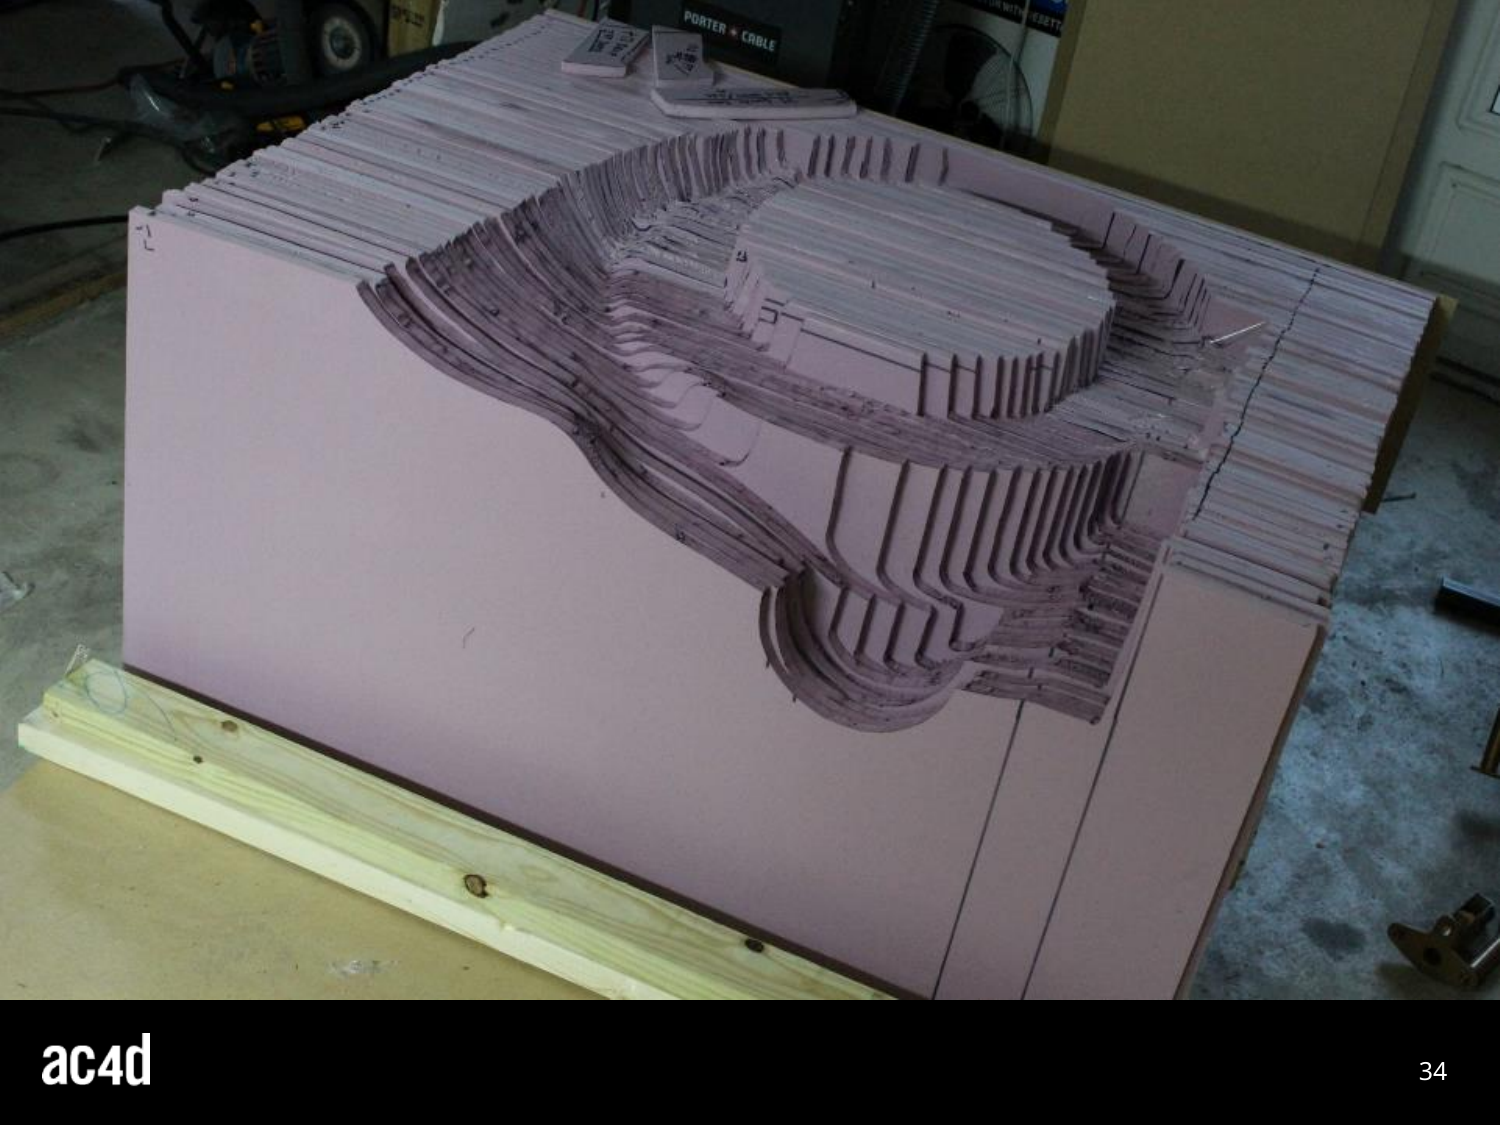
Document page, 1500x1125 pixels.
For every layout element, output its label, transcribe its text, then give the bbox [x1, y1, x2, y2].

picture [42, 1033, 150, 1088]
slide_number 34 [1112, 1042, 1463, 1103]
picture [0, 0, 1500, 1001]
